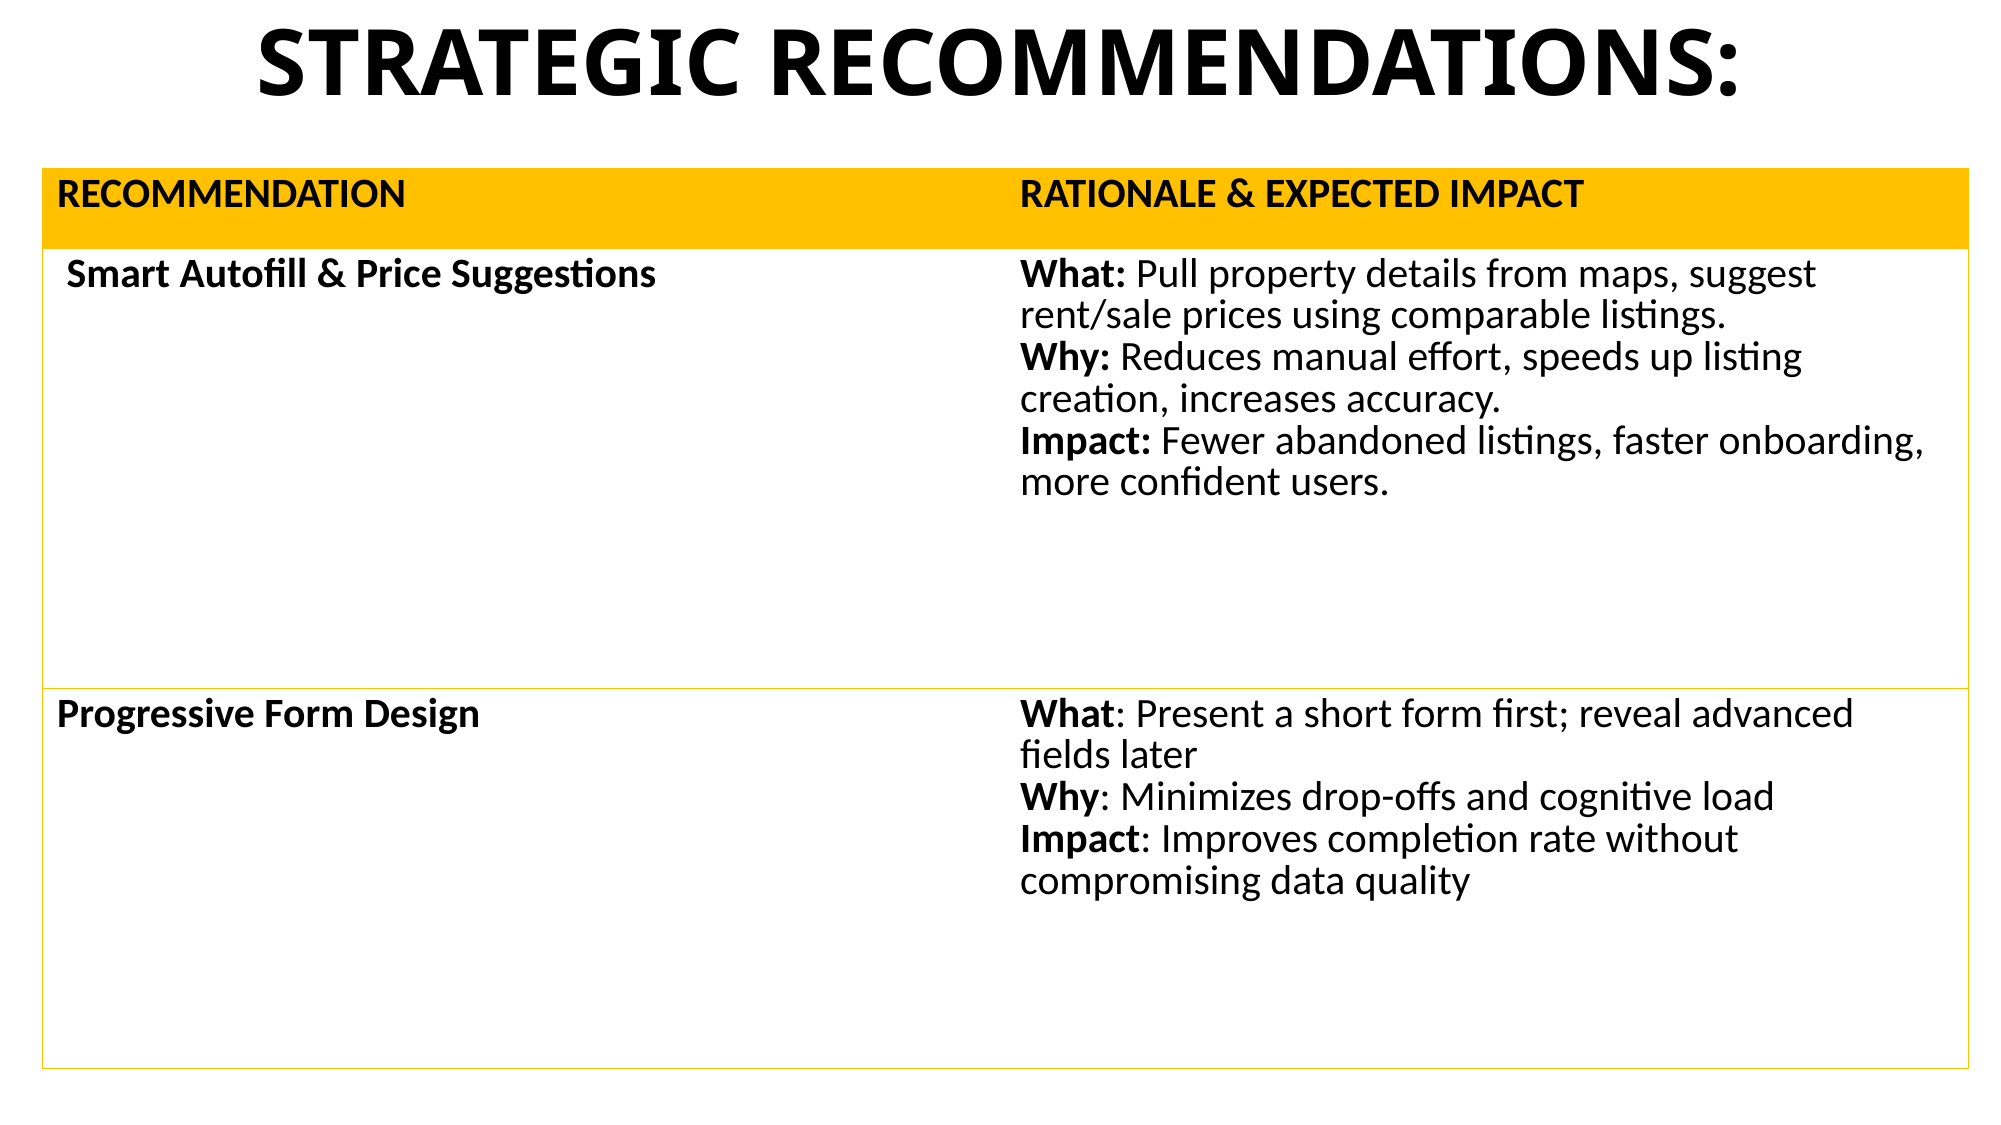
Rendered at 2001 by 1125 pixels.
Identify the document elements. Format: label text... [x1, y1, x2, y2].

table_cell Progressive Form Design [43, 689, 1005, 1068]
table_cell Smart Autofill & Price Suggestions [43, 249, 1005, 688]
table_header RECOMMENDATION [43, 169, 1005, 248]
table_cell What: Pull property details from maps, suggest rent/sale prices using comparable listings. Why: Reduces manual effort, speeds up listing creation, increases accuracy. Impact: Fewer abandoned listings, faster onboarding, more confident users. [1005, 249, 1968, 688]
table_cell What: Present a short form first; reveal advanced fields later Why: Minimizes drop-offs and cognitive load Impact: Improves completion rate without compromising data quality [1005, 689, 1968, 1068]
table_header RATIONALE & EXPECTED IMPACT [1005, 169, 1968, 248]
title STRATEGIC RECOMMENDATIONS: [137, 0, 1863, 132]
